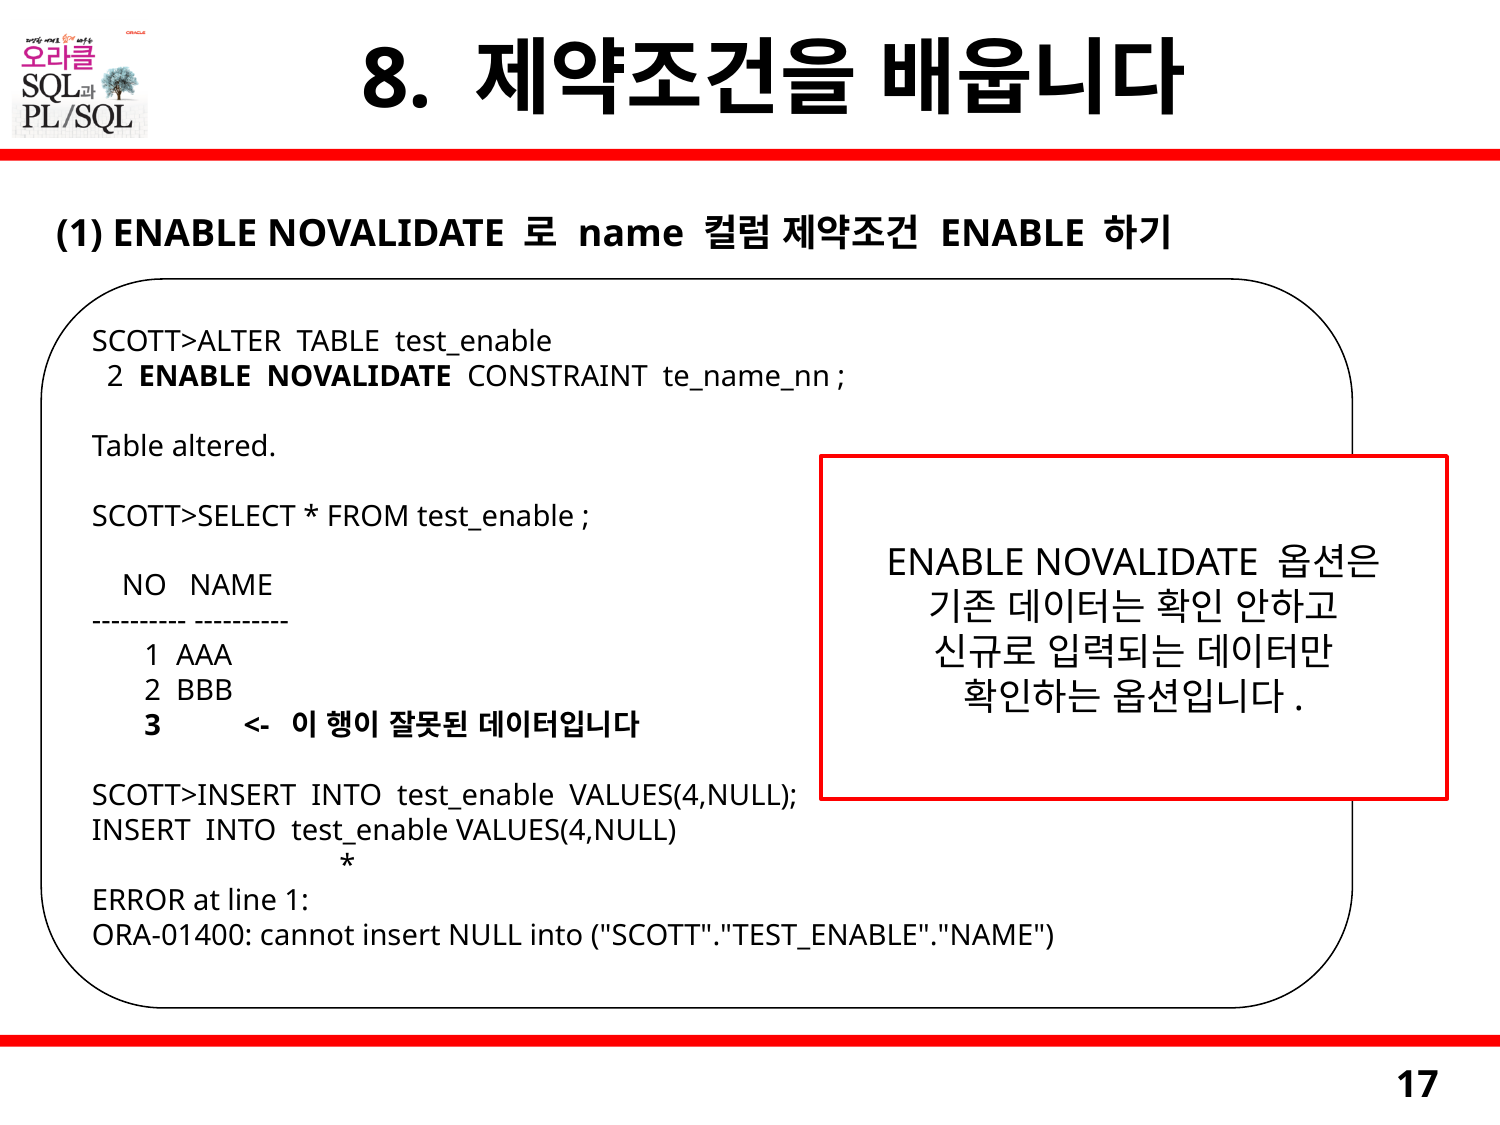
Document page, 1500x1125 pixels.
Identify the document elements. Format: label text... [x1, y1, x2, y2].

text_box [0, 1033, 1500, 1049]
text_box 17 [1362, 1056, 1473, 1108]
text_box [0, 147, 1500, 163]
picture [11, 19, 148, 138]
text_box 8. 제약조건을 배웁니다 [204, 0, 1343, 151]
text_box SCOTT>ALTER TABLE test_enable 2 ENABLE NOVALIDATE CONSTRAINT te_name_nn ; Table altered. SCOTT>SELECT * FROM test_enable ; NO NAME ---------- ---------- 1 AAA 2 BBB 3 <- 이 행이 잘못된 데이터입니다 SCOTT>INSERT INTO test_enable VALUES(4,NULL); INSERT INTO test_enable VALUES(4,NULL) * ERROR at line 1: ORA-01400: cannot insert NULL into ("SCOTT"."TEST_ENABLE"."NAME") [41, 278, 1353, 1008]
text_box (1) ENABLE NOVALIDATE 로 name 컬럼 제약조건 ENABLE 하기 [39, 182, 1449, 281]
text_box ENABLE NOVALIDATE 옵션은 기존 데이터는 확인 안하고 신규로 입력되는 데이터만 확인하는 옵션입니다. [819, 454, 1449, 801]
